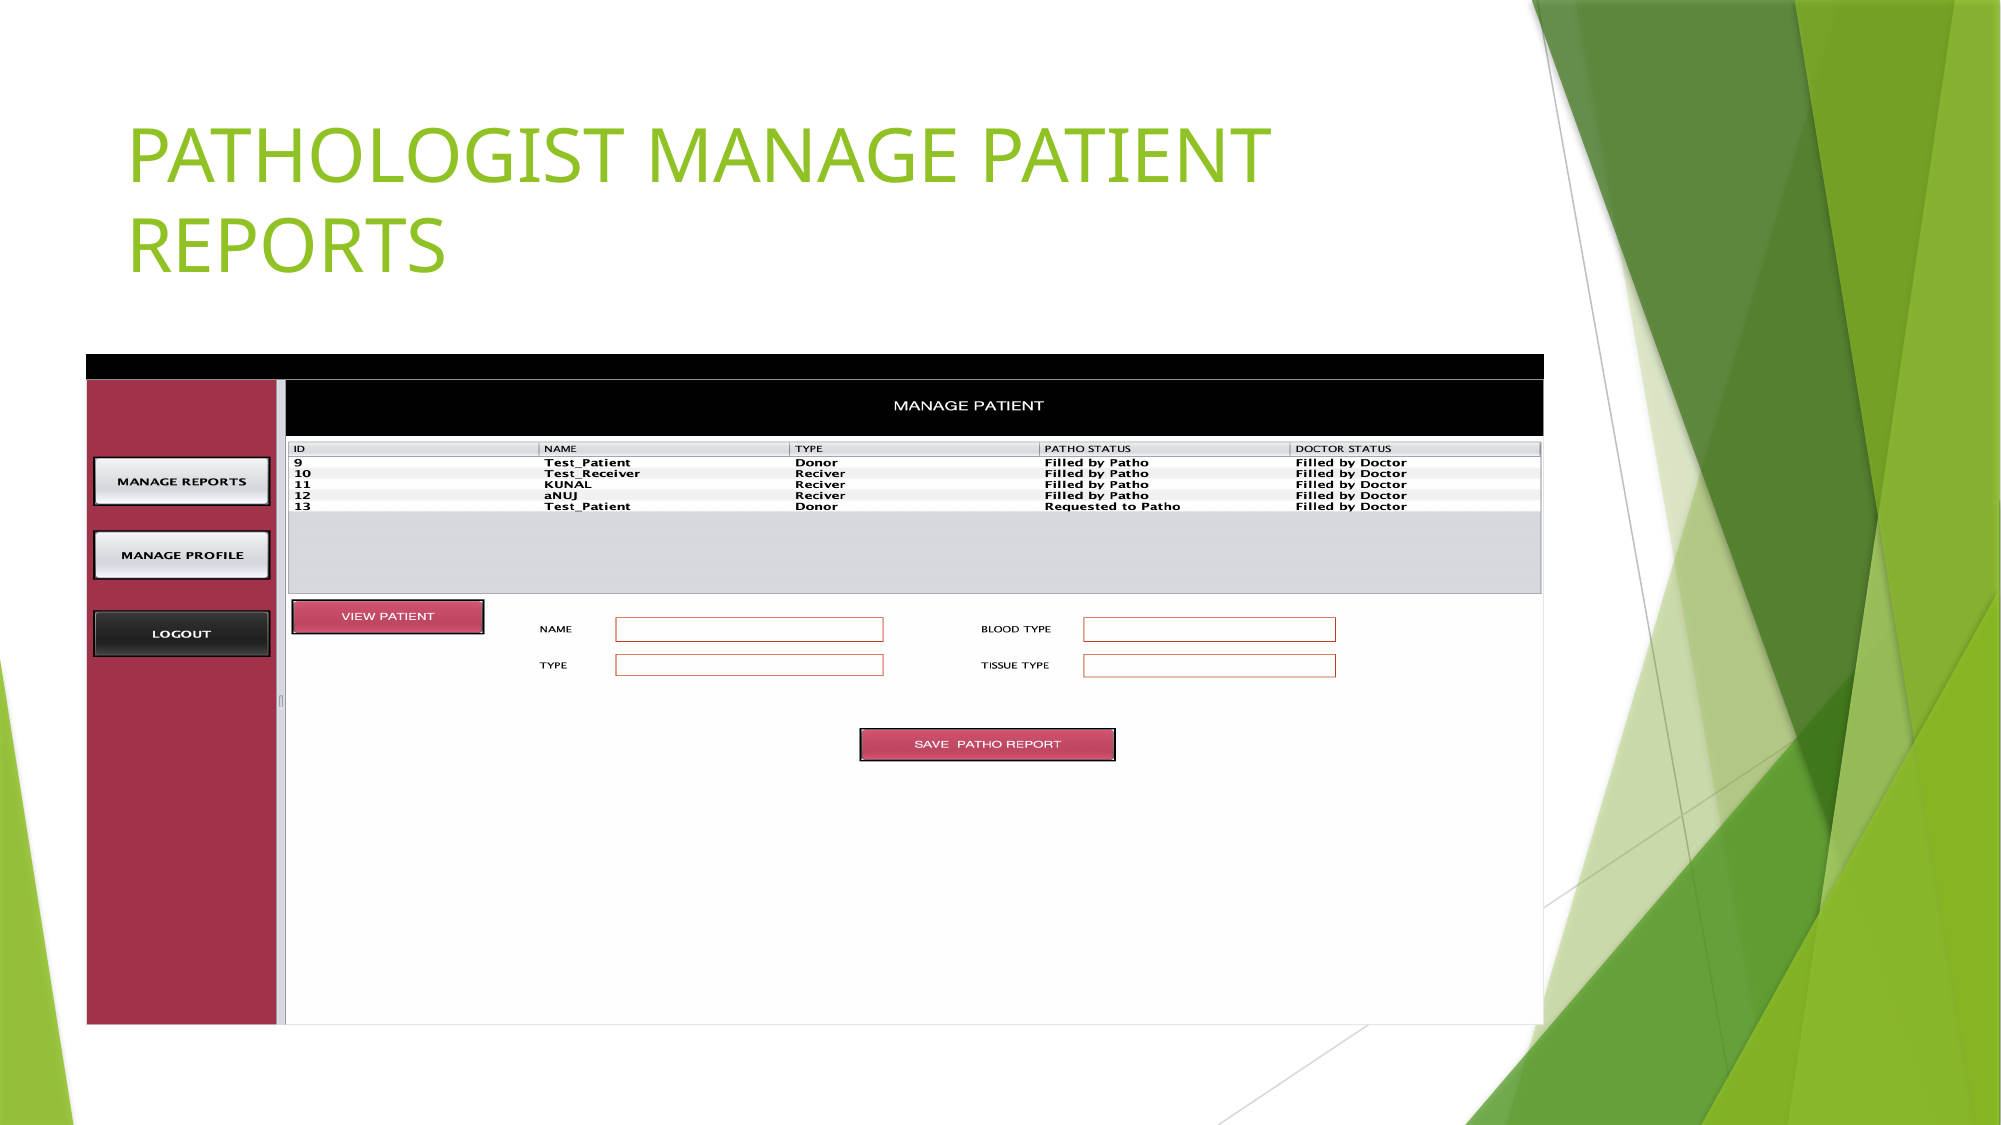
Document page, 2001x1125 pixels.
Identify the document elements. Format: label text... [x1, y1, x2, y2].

title PATHOLOGIST MANAGE PATIENT REPORTS [111, 99, 1522, 317]
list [86, 353, 1544, 1026]
